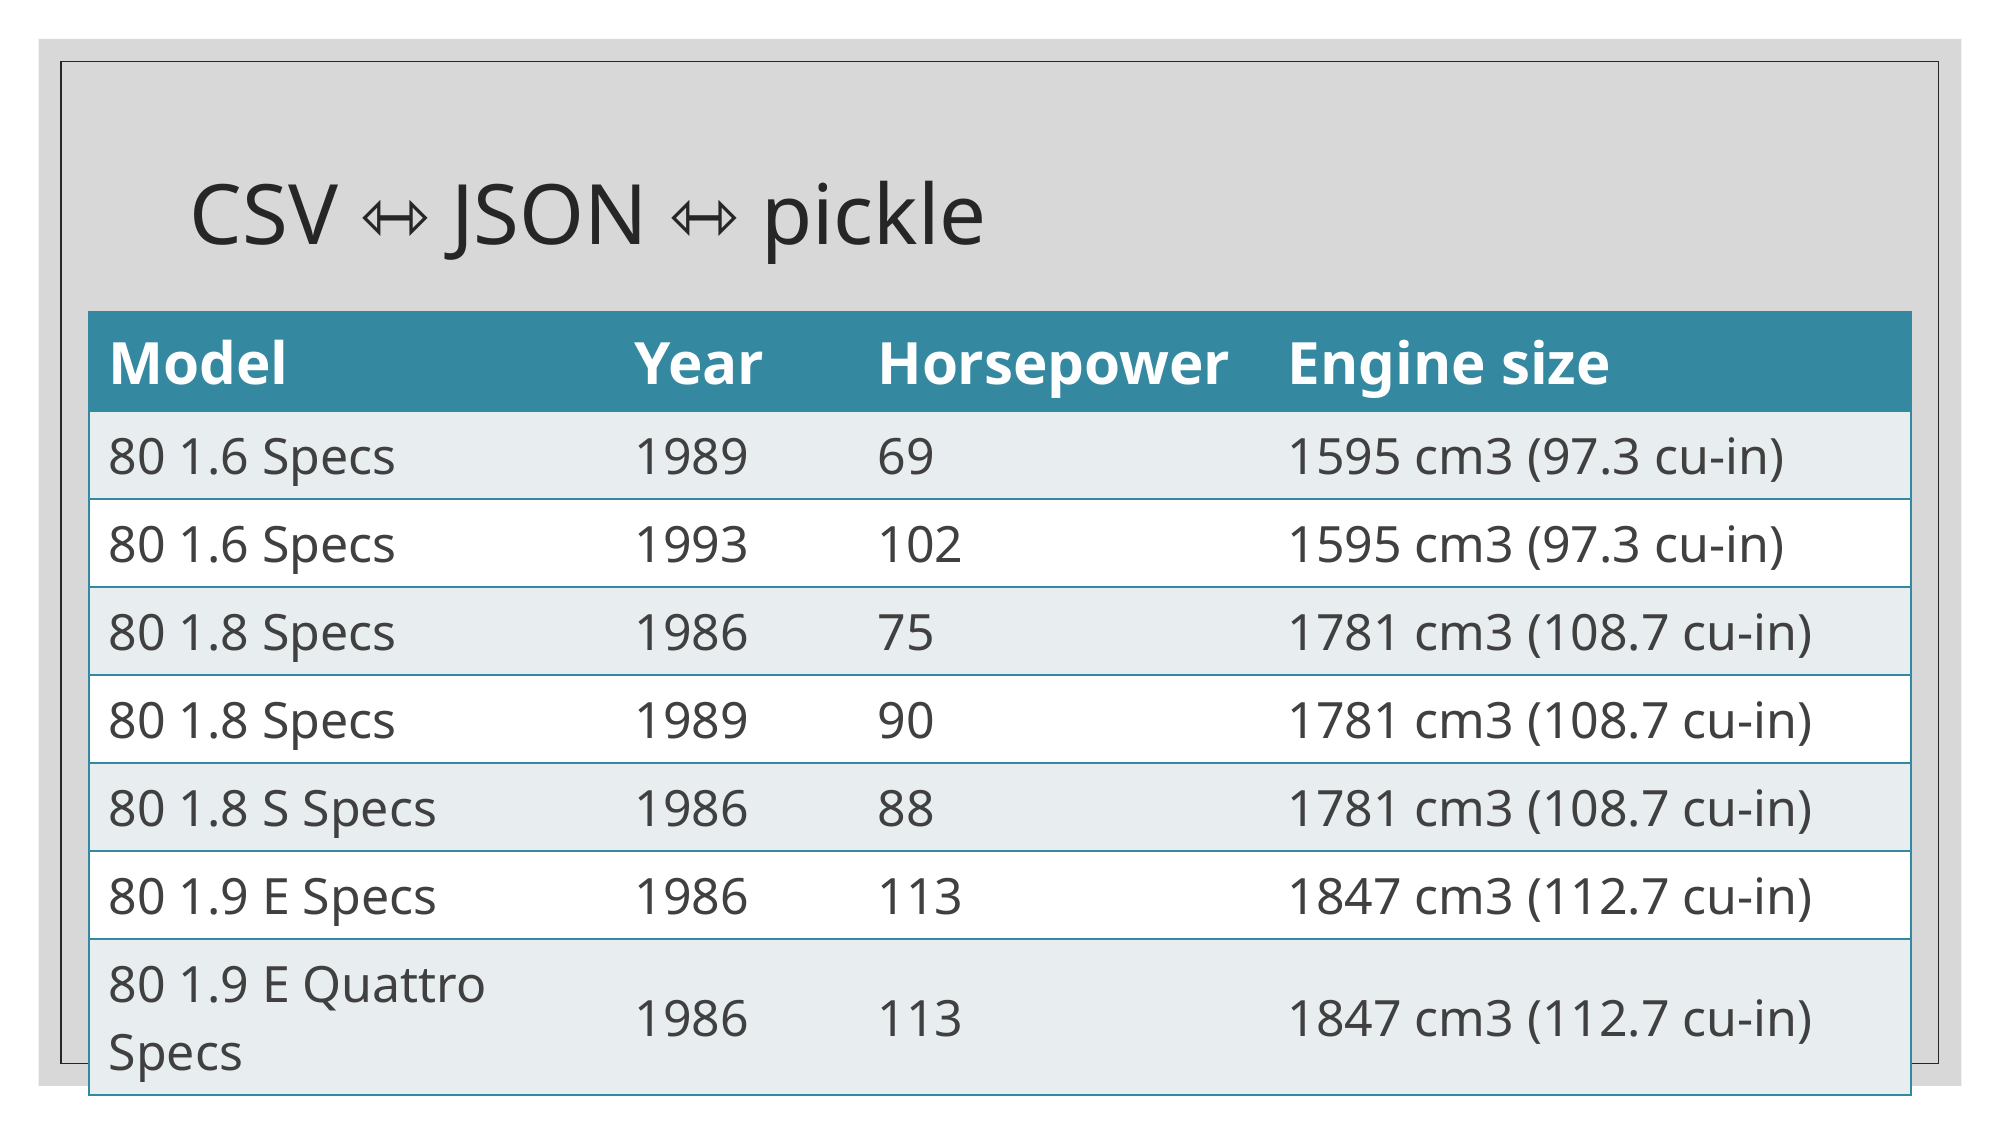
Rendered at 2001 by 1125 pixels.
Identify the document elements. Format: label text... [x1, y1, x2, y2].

table_header Year [615, 313, 858, 410]
table_cell 90 [858, 676, 1268, 762]
table_cell 80 1.9 E Quattro Specs [90, 940, 615, 1094]
table_cell 1989 [615, 412, 858, 498]
table_cell 80 1.8 Specs [90, 588, 615, 674]
table_header Engine size [1268, 313, 1910, 410]
table_cell 1595 cm3 (97.3 cu-in) [1268, 500, 1910, 586]
table_cell 1989 [615, 676, 858, 762]
table_cell 69 [858, 412, 1268, 498]
table_cell 1986 [615, 588, 858, 674]
table_cell 1781 cm3 (108.7 cu-in) [1268, 588, 1910, 674]
table_header Horsepower [858, 313, 1268, 410]
table_cell 1847 cm3 (112.7 cu-in) [1268, 940, 1910, 1094]
table_cell 102 [858, 500, 1268, 586]
table_cell 113 [858, 940, 1268, 1094]
table_cell 1781 cm3 (108.7 cu-in) [1268, 764, 1910, 850]
table_cell 88 [858, 764, 1268, 850]
table_cell 1847 cm3 (112.7 cu-in) [1268, 852, 1910, 938]
table_cell 75 [858, 588, 1268, 674]
table_cell 80 1.8 Specs [90, 676, 615, 762]
title CSV ⇿ JSON ⇿ pickle [174, 105, 1825, 311]
table_cell 1595 cm3 (97.3 cu-in) [1268, 412, 1910, 498]
table_cell 80 1.9 E Specs [90, 852, 615, 938]
table_cell 1986 [615, 940, 858, 1094]
table_cell 80 1.6 Specs [90, 500, 615, 586]
table_cell 1993 [615, 500, 858, 586]
table_header Model [90, 313, 615, 410]
table_cell 1986 [615, 852, 858, 938]
table_cell 113 [858, 852, 1268, 938]
table_cell 80 1.8 S Specs [90, 764, 615, 850]
table_cell 80 1.6 Specs [90, 412, 615, 498]
table_cell 1986 [615, 764, 858, 850]
table_cell 1781 cm3 (108.7 cu-in) [1268, 676, 1910, 762]
